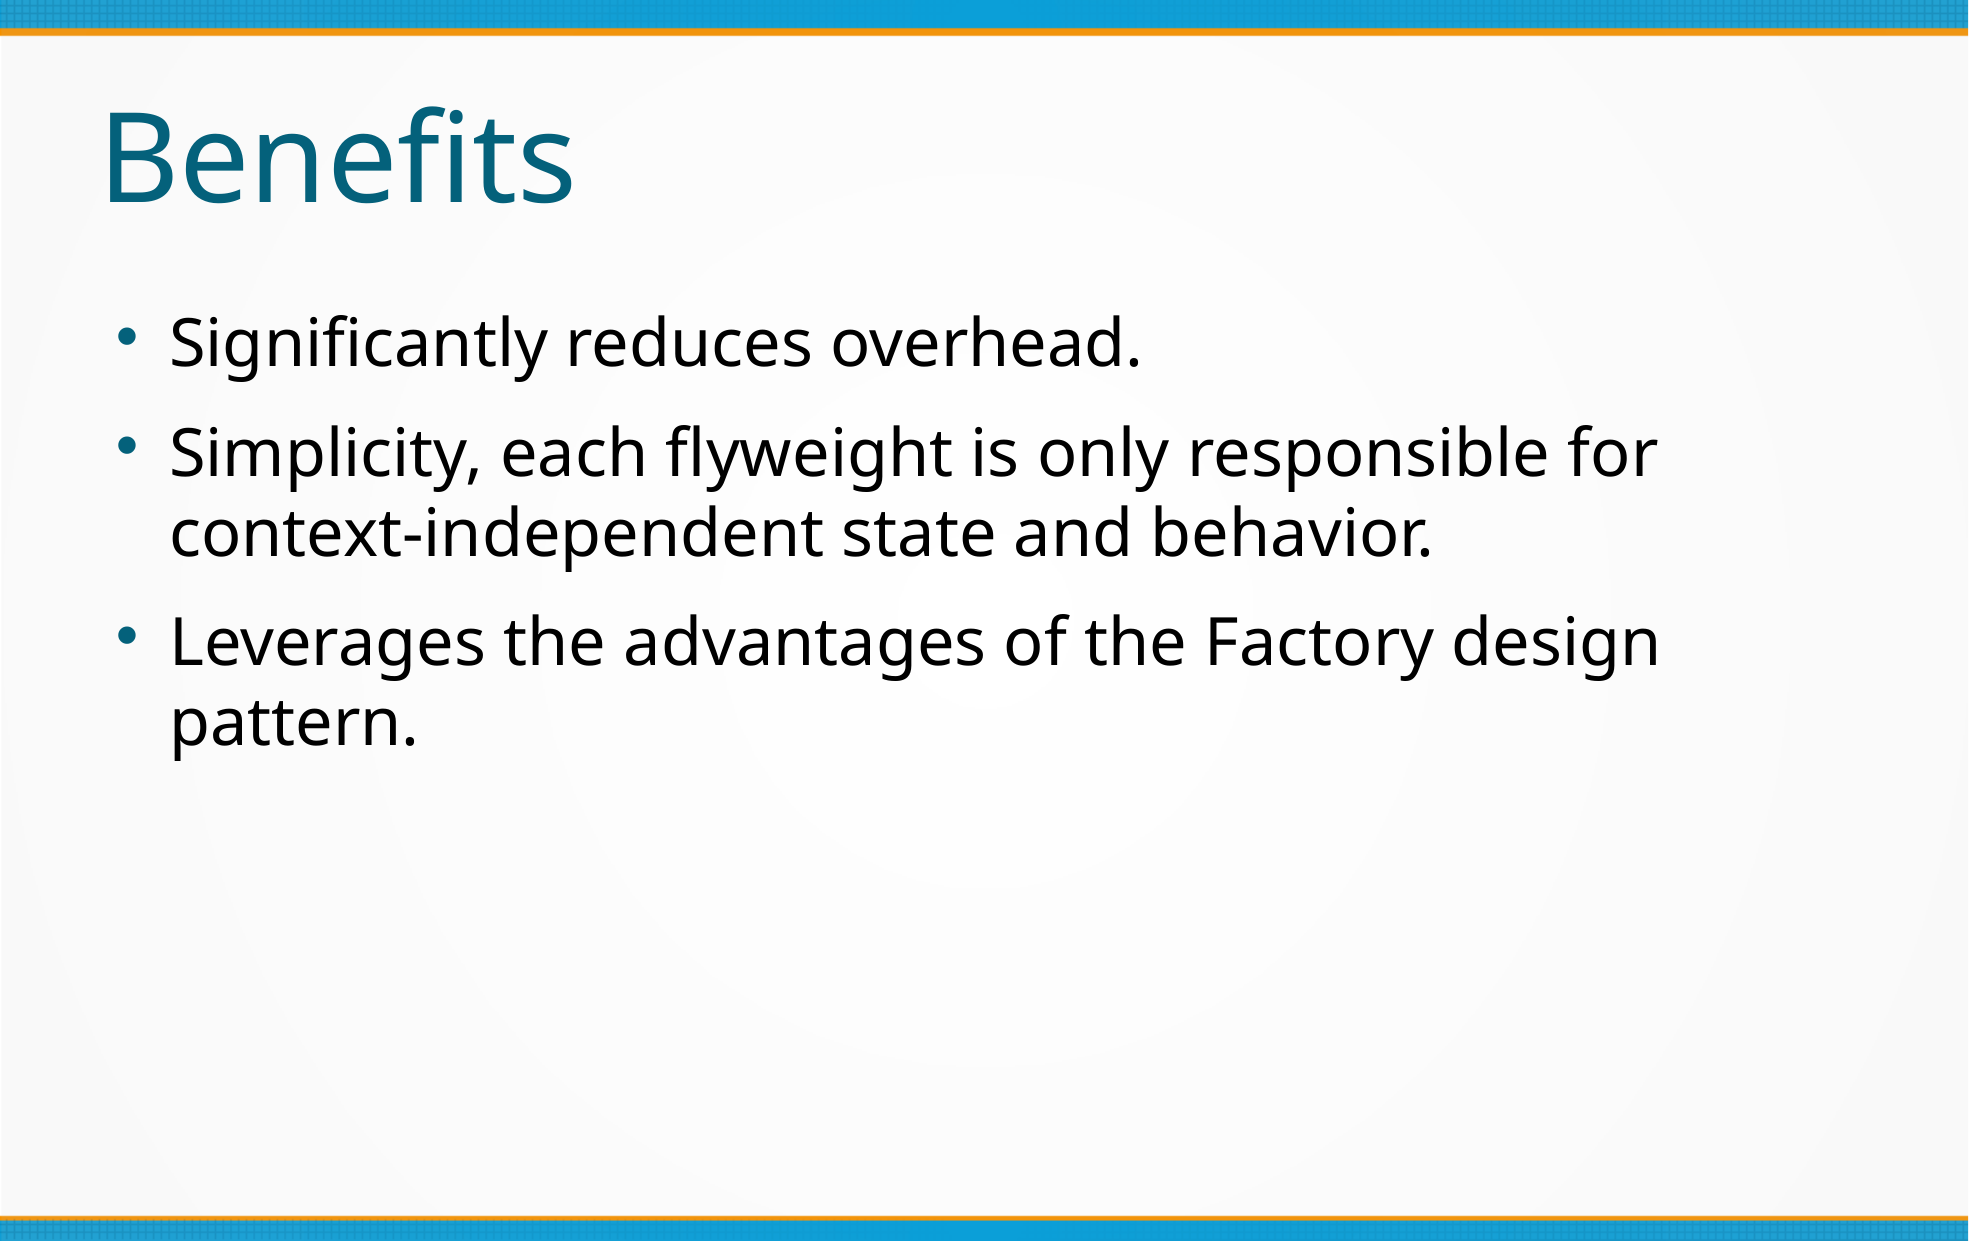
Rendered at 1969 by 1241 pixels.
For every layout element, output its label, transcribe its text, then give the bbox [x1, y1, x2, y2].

text_box Significantly reduces overhead. Simplicity, each flyweight is only responsible for context-independent state and behavior. Leverages the advantages of the Factory design pattern. [98, 299, 1875, 1185]
text_box Benefits [98, 49, 1870, 257]
picture [0, 0, 1969, 1241]
